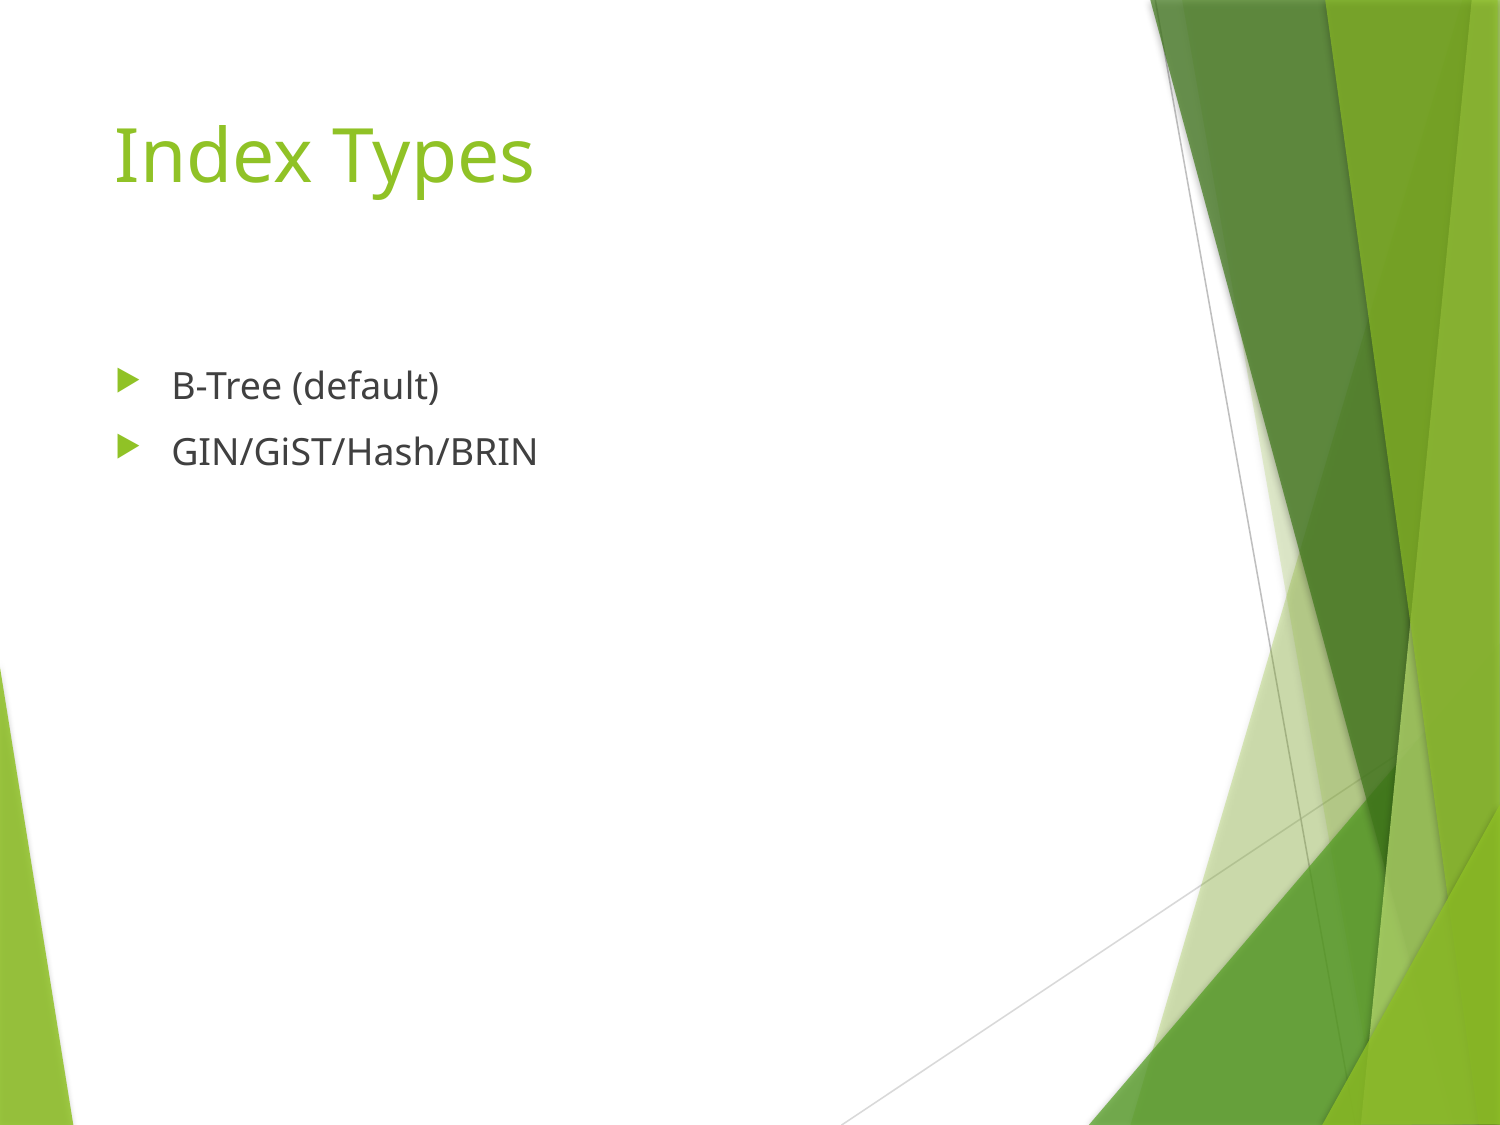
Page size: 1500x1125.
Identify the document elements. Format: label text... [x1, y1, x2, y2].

title Index Types [99, 99, 1142, 317]
list B-Tree (default) GIN/GiST/Hash/BRIN [99, 354, 1142, 992]
